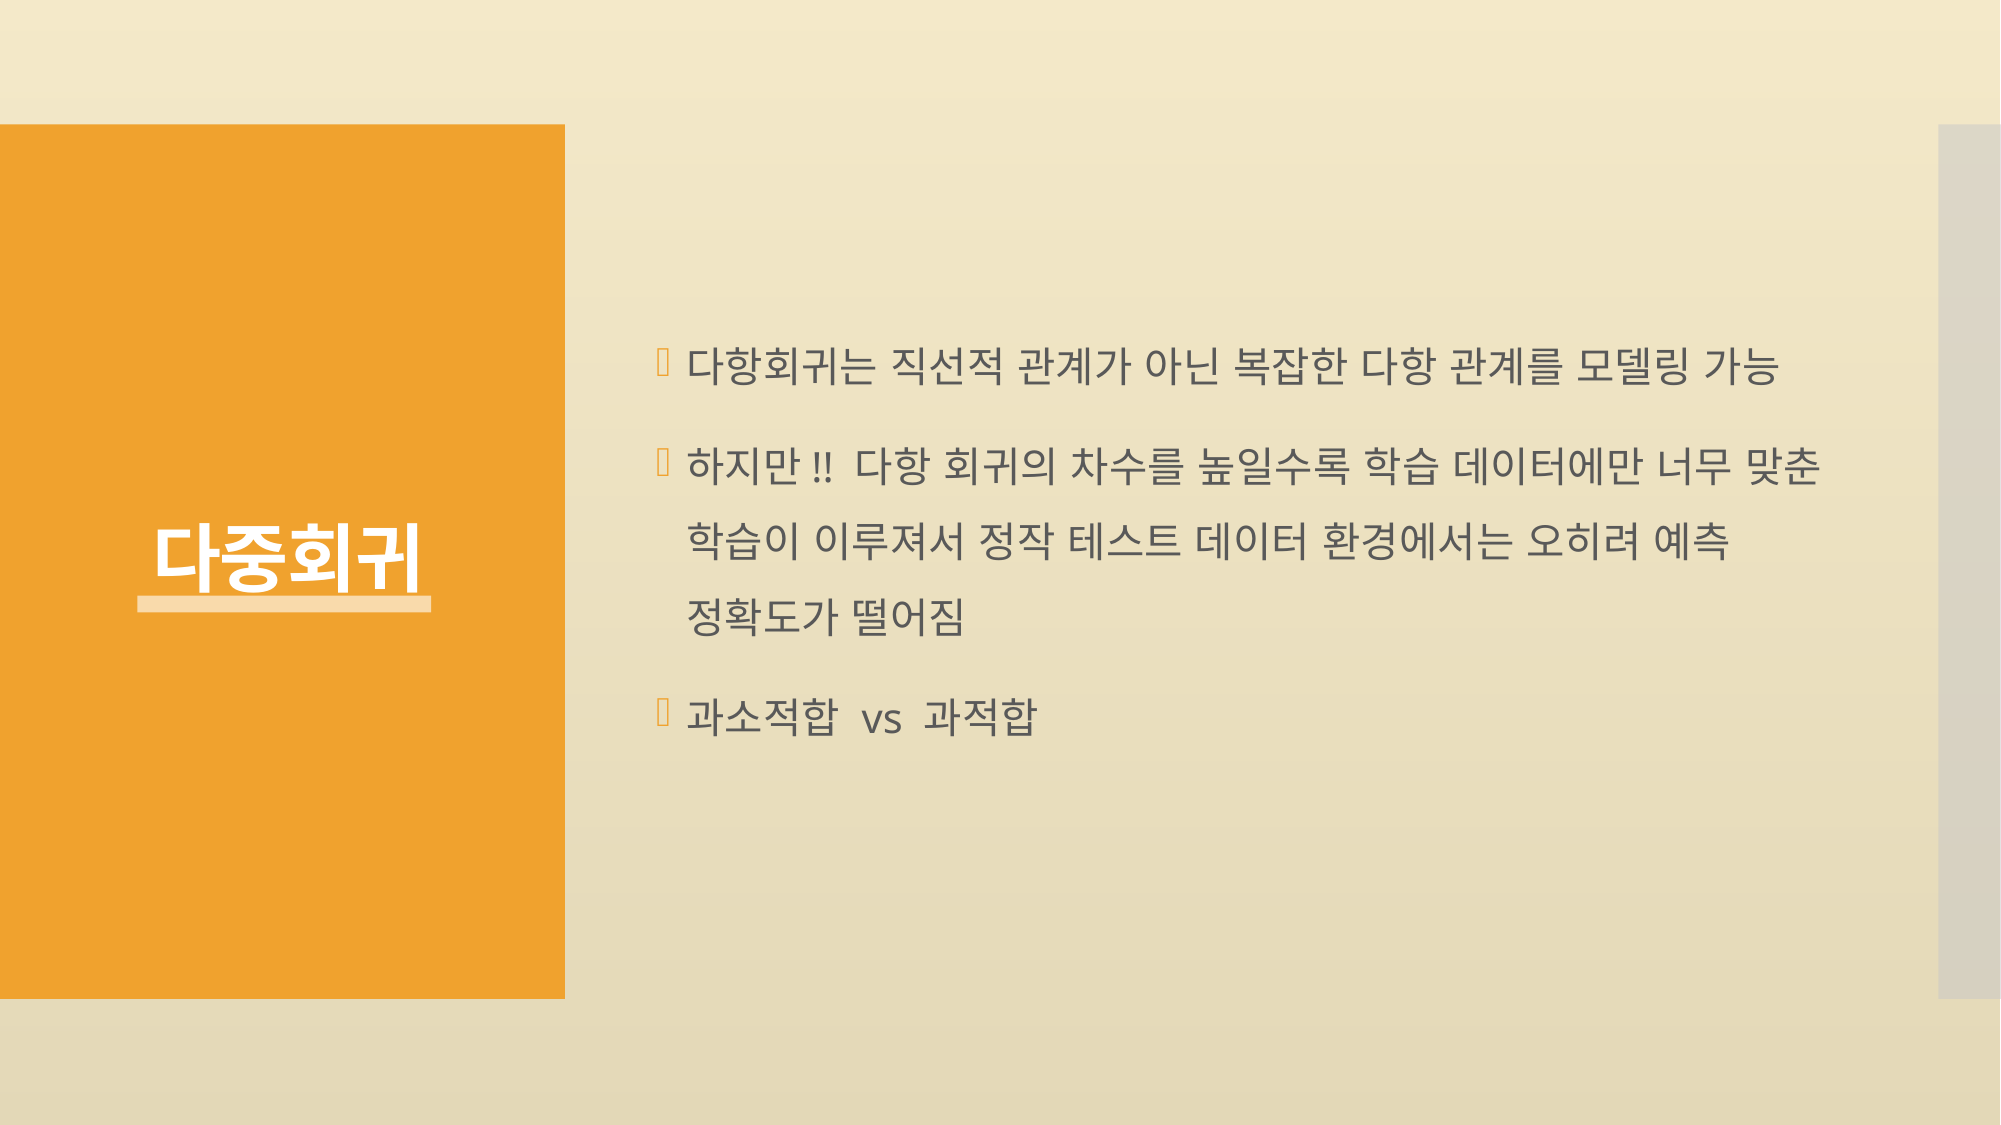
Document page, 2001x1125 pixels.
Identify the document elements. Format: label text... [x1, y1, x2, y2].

title 다중회귀 [41, 184, 535, 940]
text_box [137, 595, 432, 613]
list 다항회귀는 직선적 관계가 아닌 복잡한 다항 관계를 모델링 가능 하지만!! 다항 회귀의 차수를 높일수록 학습 데이터에만 너무 맞춘 학습이 이루져서 정작 테스트 데이터 환경에서는 오히려 예측 정확도가 떨어짐 과소적합 vs 과적합 [640, 308, 1841, 1125]
